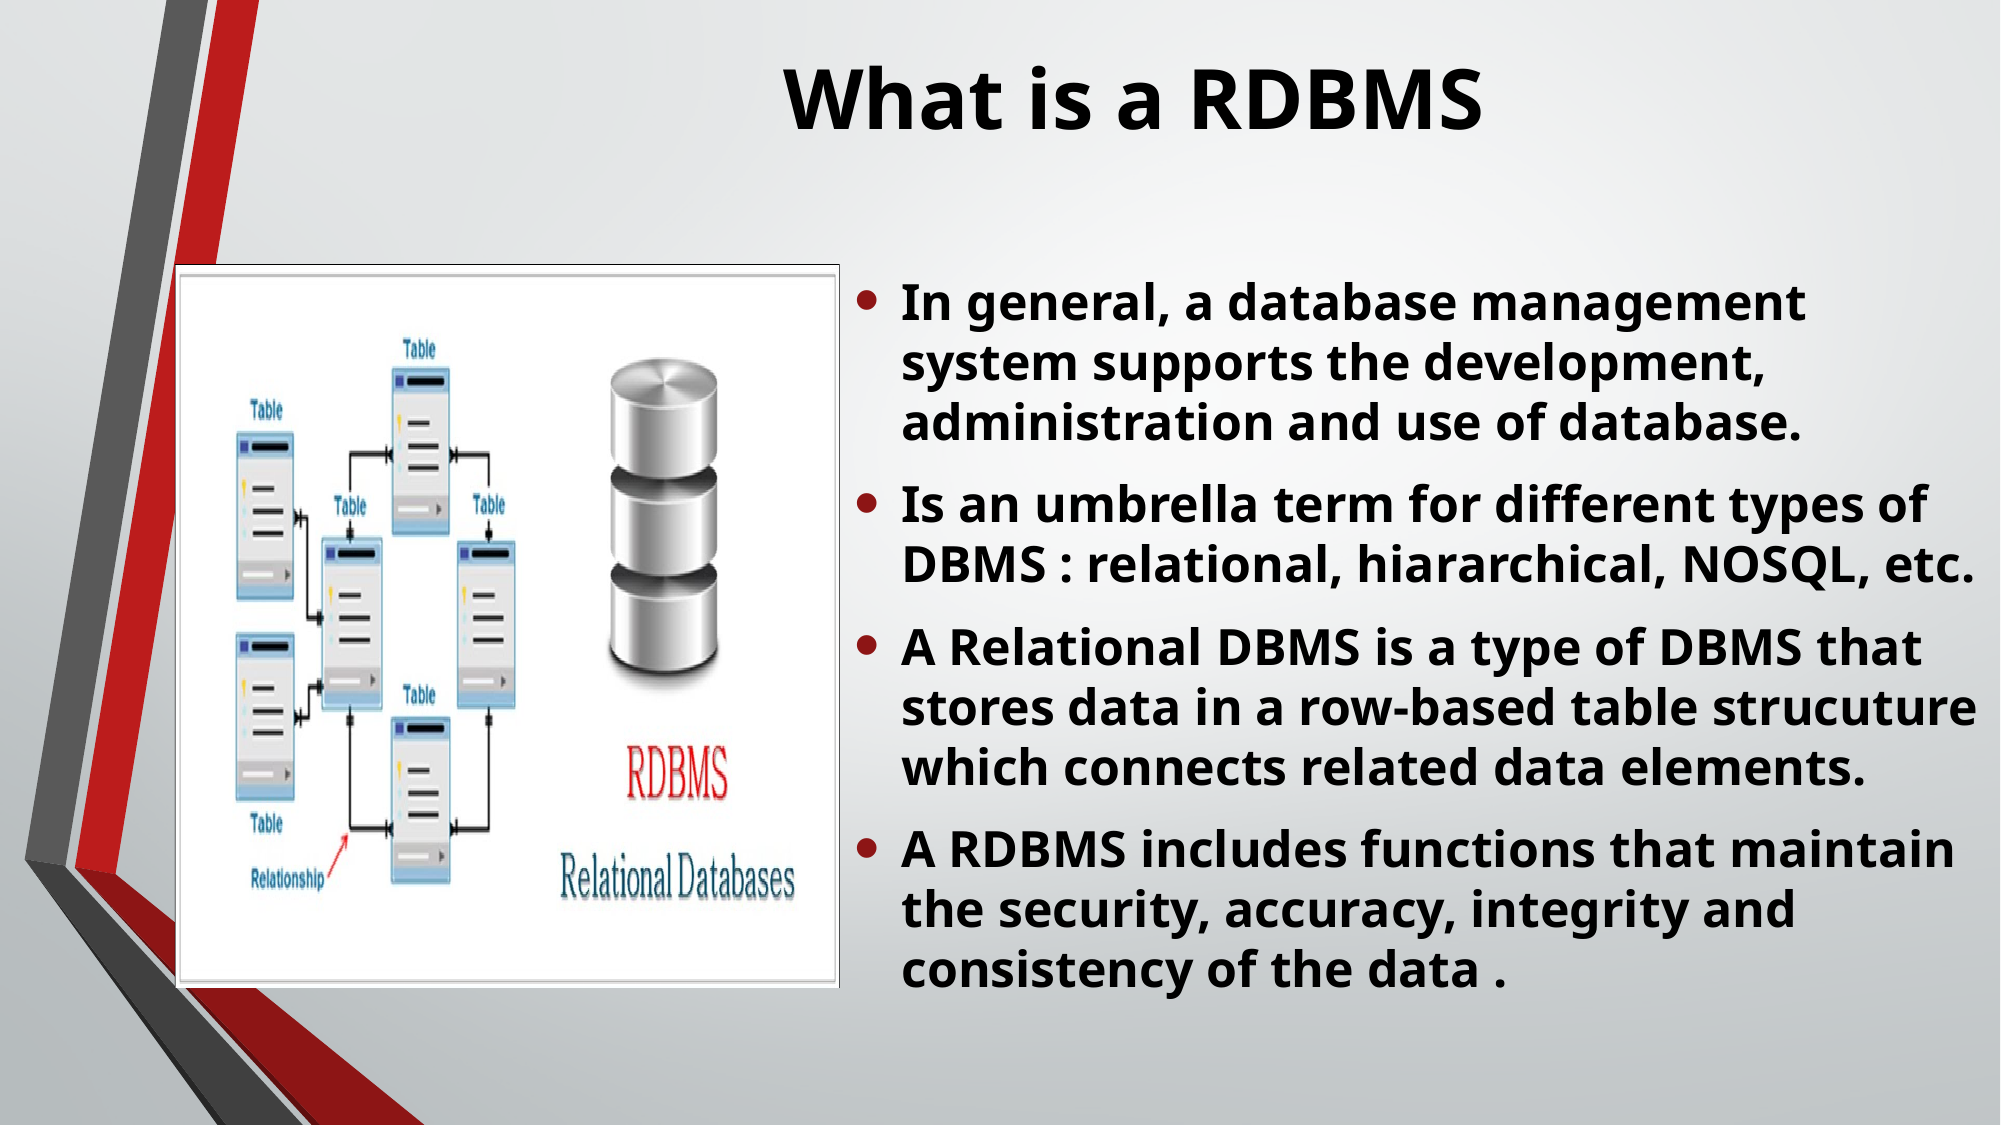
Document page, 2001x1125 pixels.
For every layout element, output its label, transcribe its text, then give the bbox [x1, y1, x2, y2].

title What is a RDBMS [324, 29, 1965, 163]
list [174, 264, 840, 988]
list In general, a database management system supports the development, administration and use of database. Is an umbrella term for different types of DBMS : relational, hiararchical, NOSQL, etc. A Relational DBMS is a type of DBMS that stores data in a row-based table strucuture which connects related data elements. A RDBMS includes functions that maintain the security, accuracy, integrity and consistency of the data . [839, 224, 2000, 1125]
